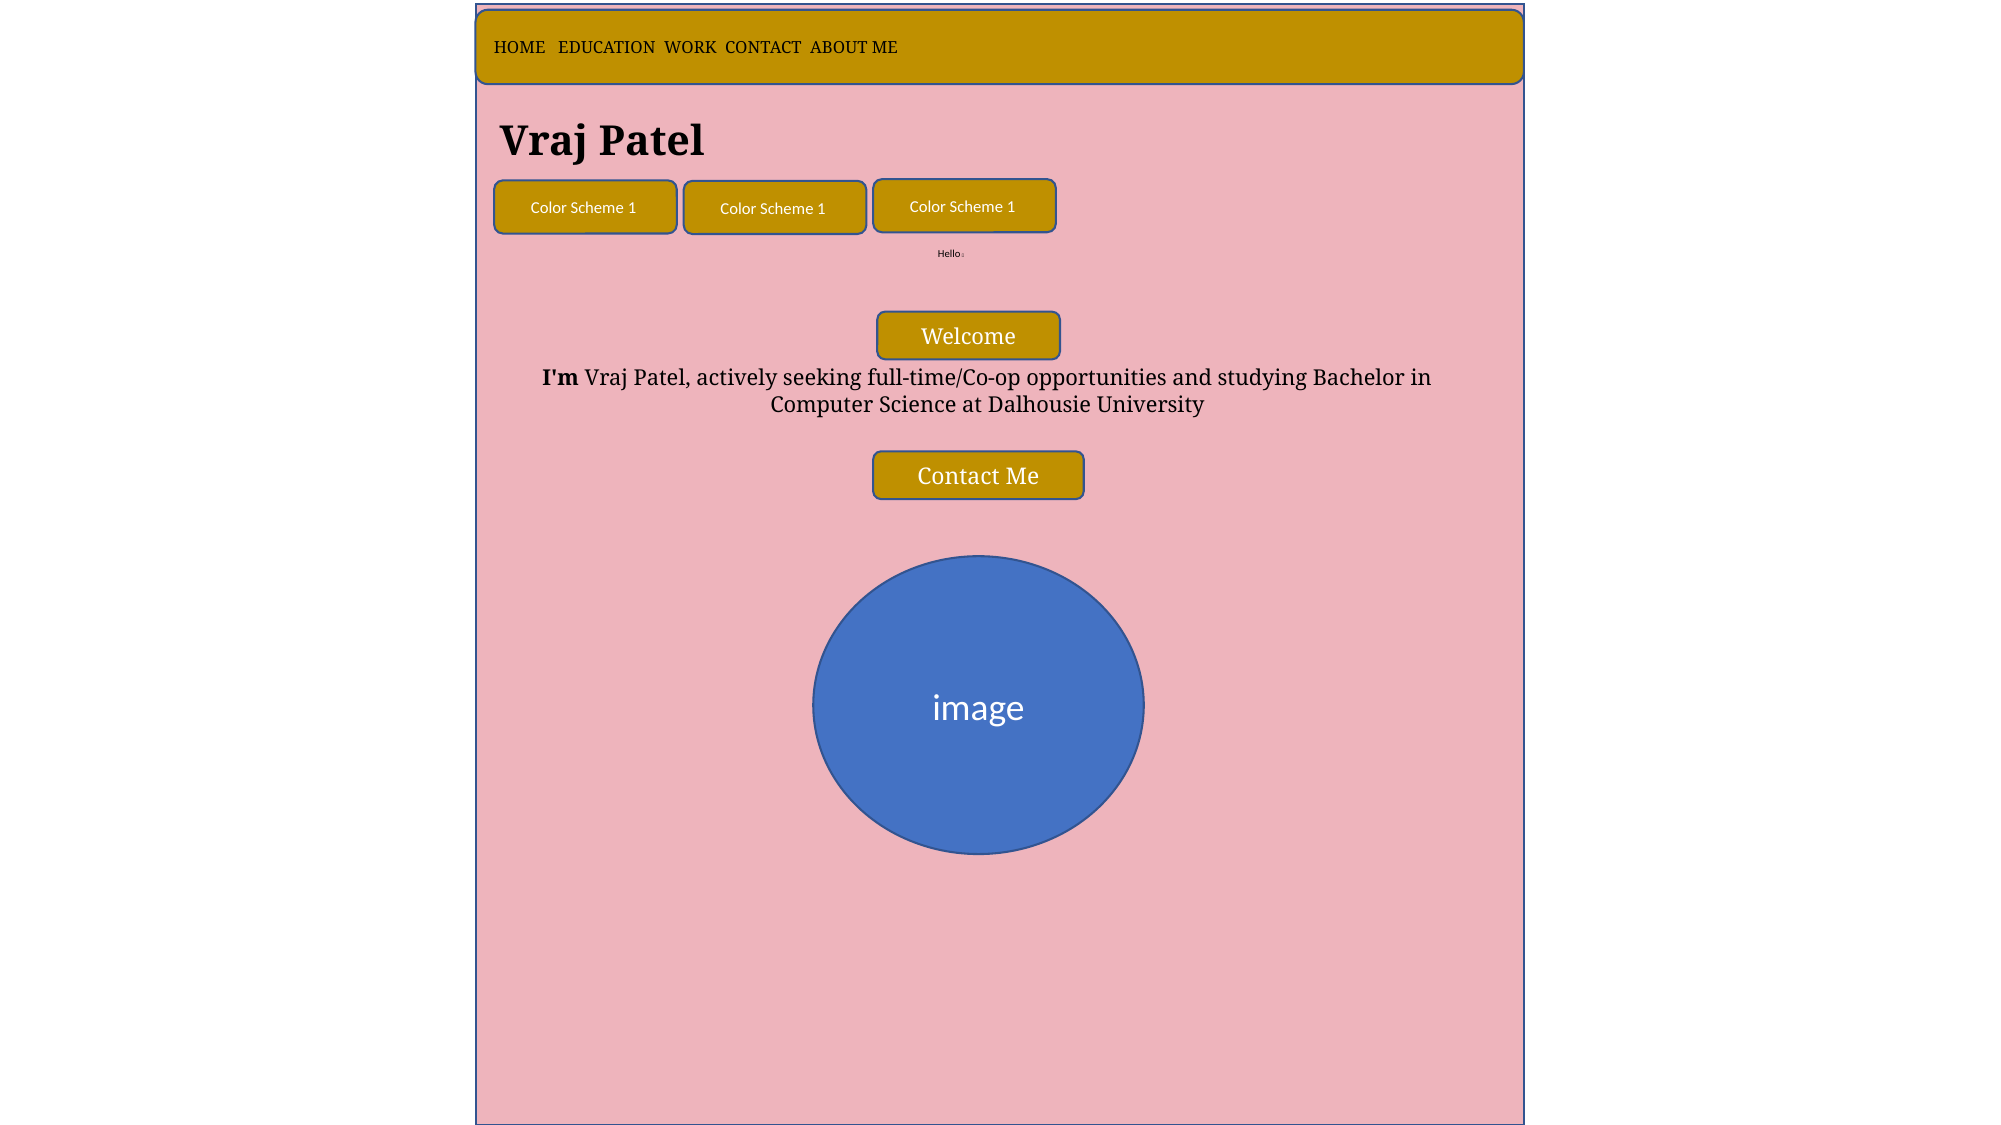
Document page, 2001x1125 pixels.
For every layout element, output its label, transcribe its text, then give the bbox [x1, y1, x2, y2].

text_box [475, 3, 1525, 17]
text_box Hello 👋 [923, 233, 1197, 269]
text_box Vraj Patel [484, 112, 739, 190]
text_box Welcome [876, 310, 1062, 356]
text_box I'm Vraj Patel, actively seeking full-time/Co-op opportunities and studying Bachelor in Computer Science at Dalhousie University [484, 356, 1491, 424]
text_box Color Scheme 1 [493, 179, 678, 235]
text_box image [812, 555, 1145, 856]
text_box Contact Me [872, 450, 1085, 501]
text_box HOME EDUCATION WORK CONTACT ABOUT ME [474, 8, 1525, 86]
text_box [475, 77, 1525, 1125]
text_box Color Scheme 1 [682, 179, 868, 236]
text_box Color Scheme 1 [872, 178, 1057, 234]
